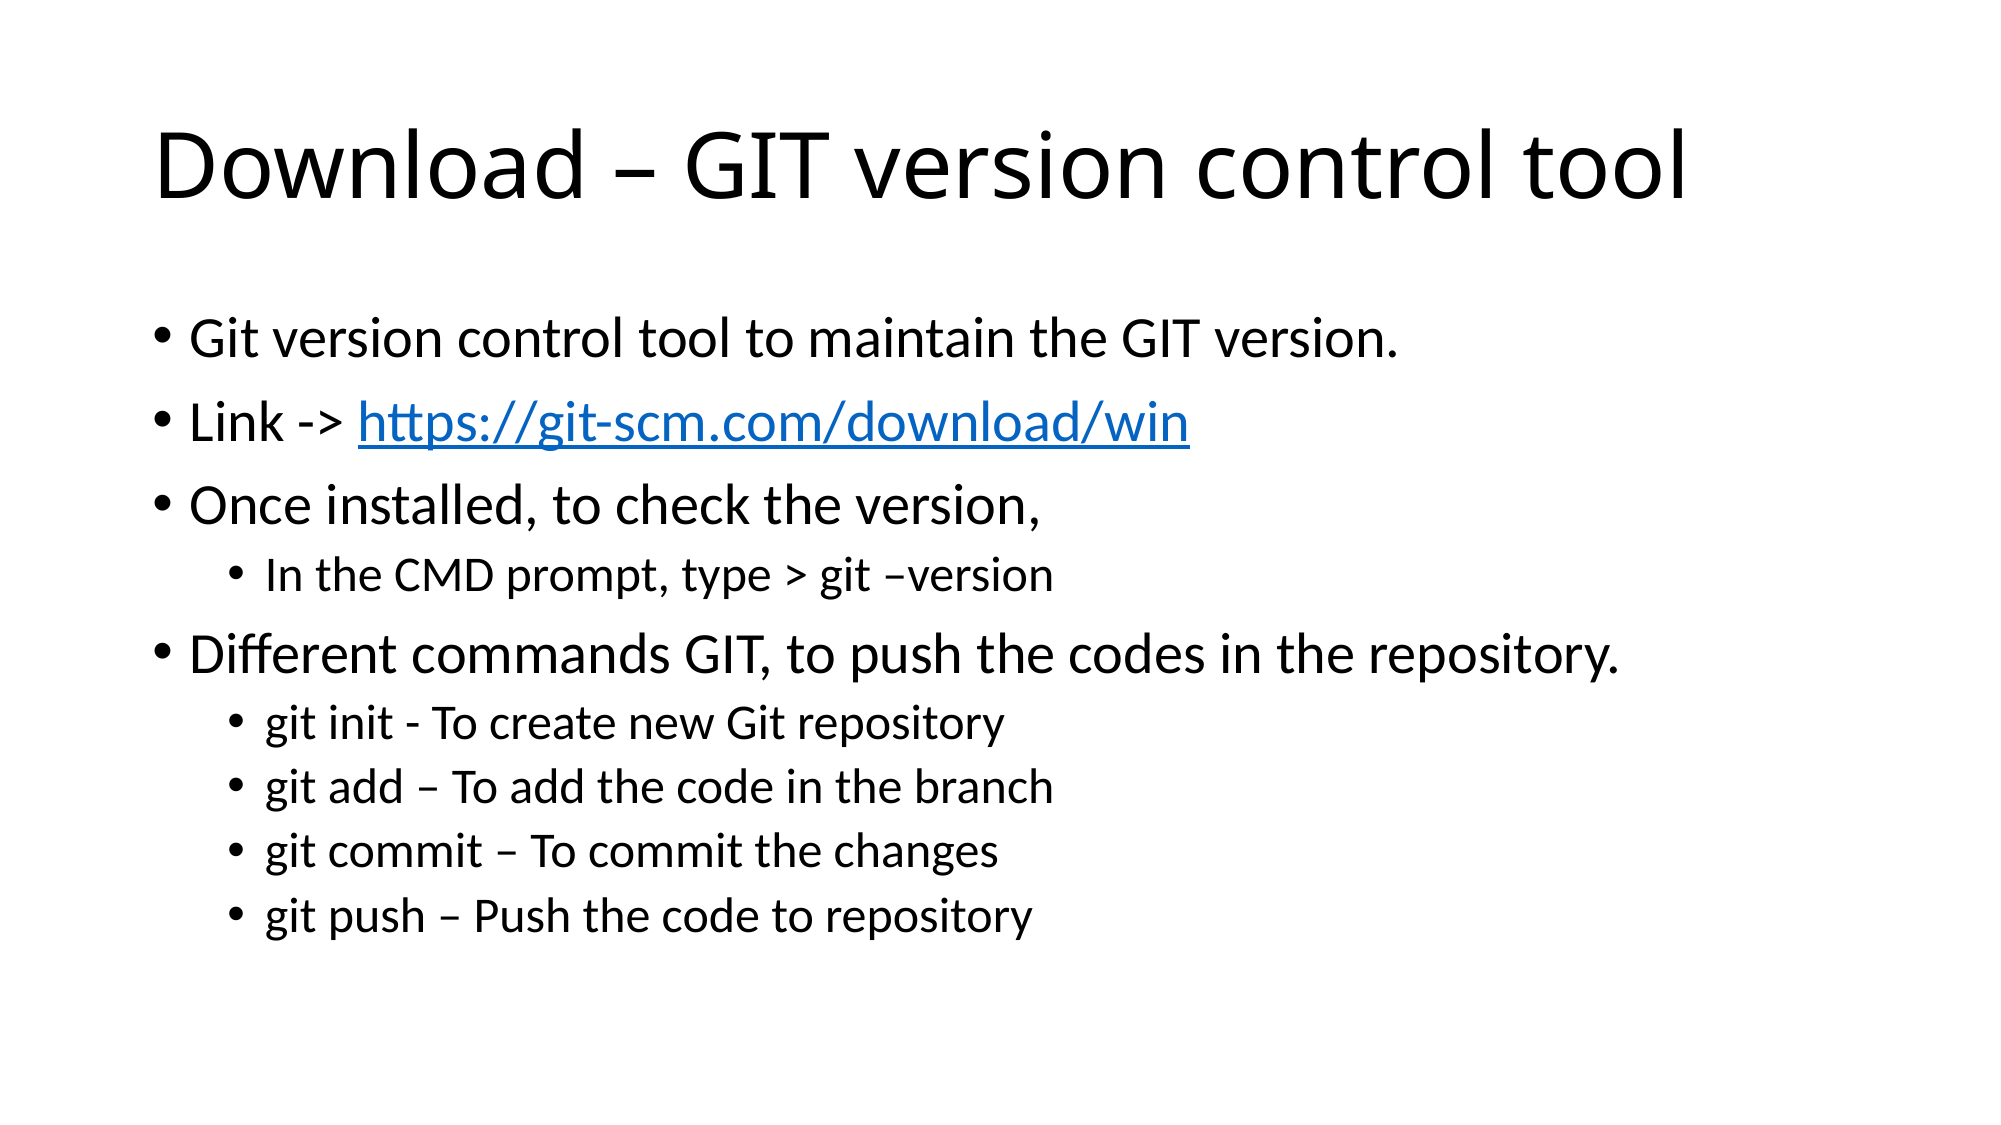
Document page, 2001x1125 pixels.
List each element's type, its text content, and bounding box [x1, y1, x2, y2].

list Git version control tool to maintain the GIT version. Link -> https://git-scm.com/download/win Once installed, to check the version, In the CMD prompt, type > git –version Different commands GIT, to push the codes in the repository. git init - To create new Git repository git add – To add the code in the branch git commit – To commit the changes git push – Push the code to repository [137, 299, 1863, 1014]
title Download – GIT version control tool [137, 59, 1863, 278]
